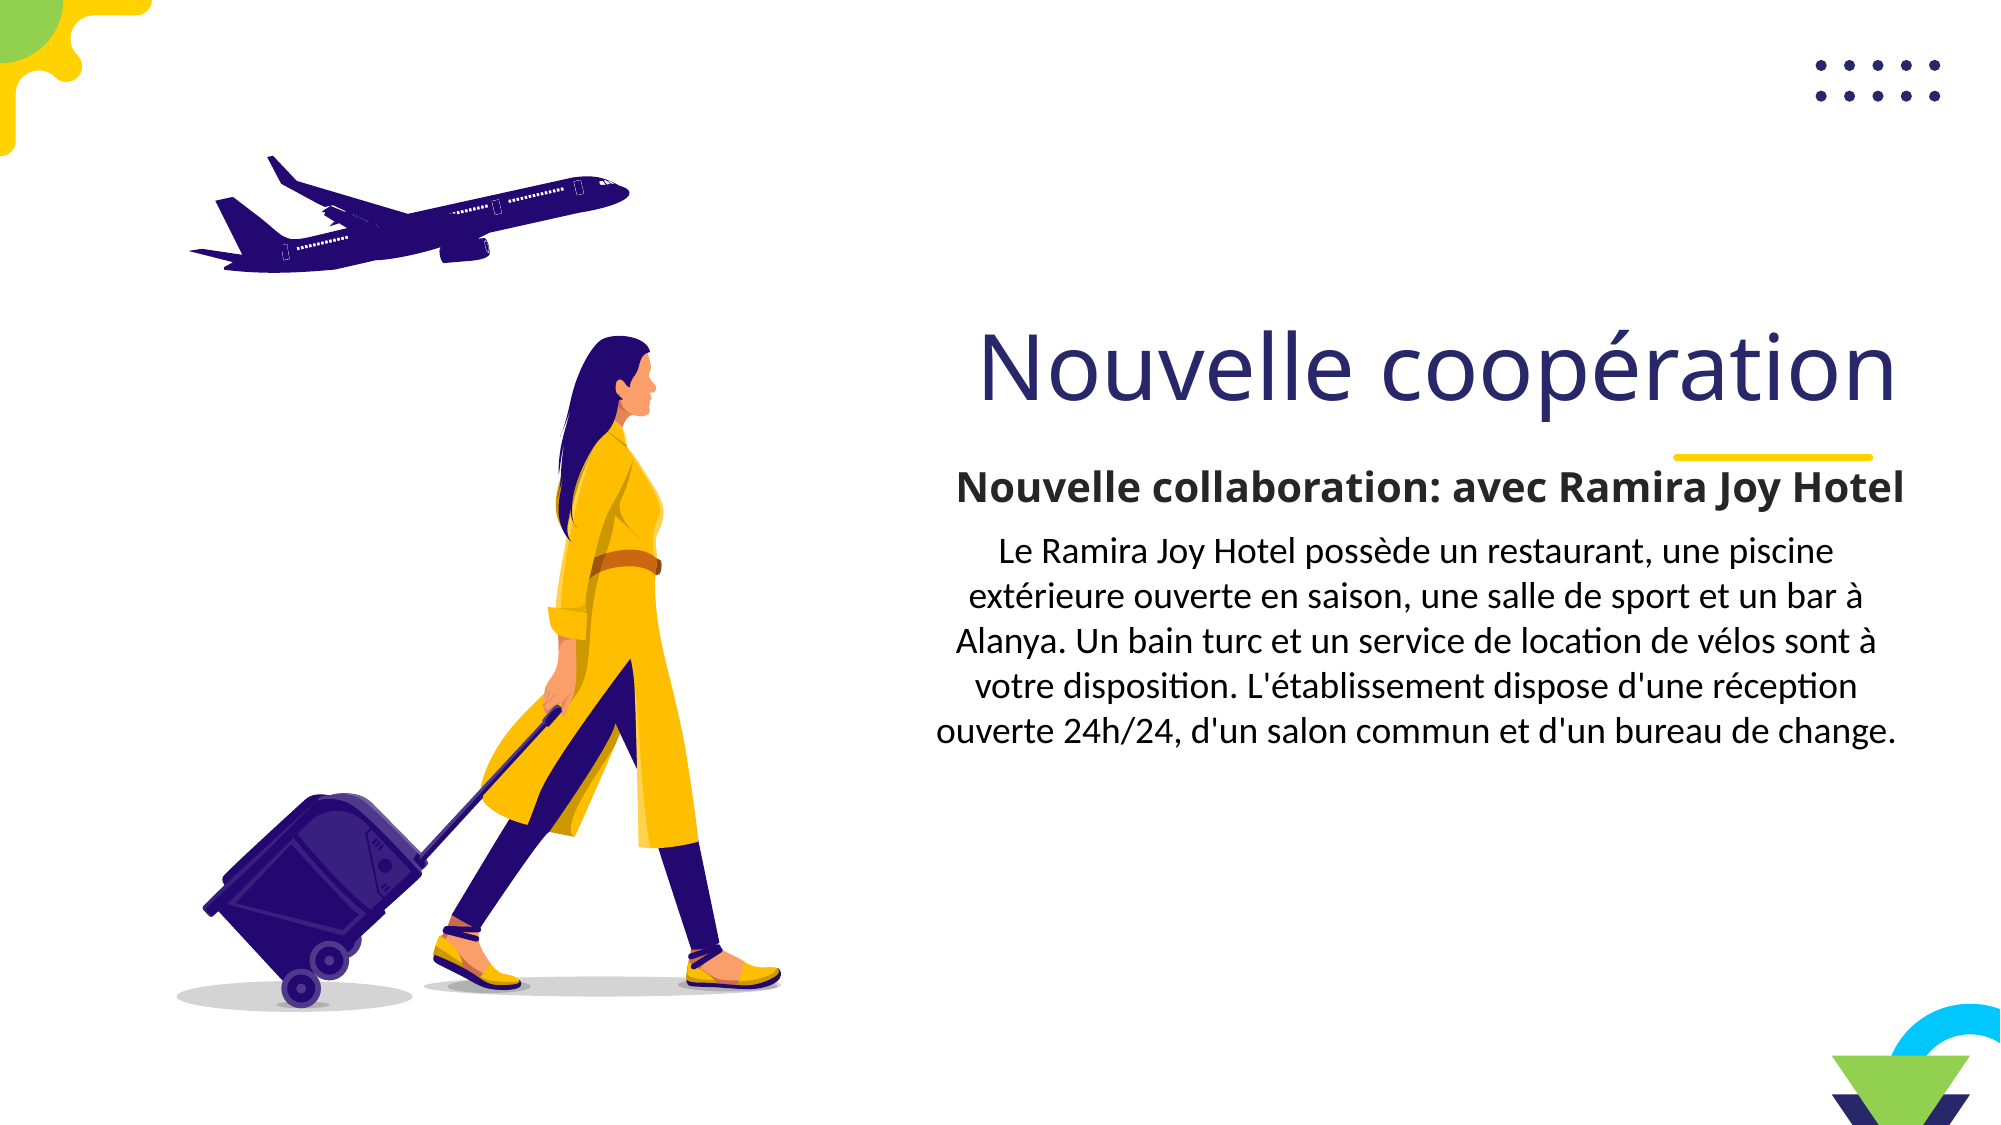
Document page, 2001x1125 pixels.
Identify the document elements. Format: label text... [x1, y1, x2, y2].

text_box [1831, 1003, 2000, 1125]
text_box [176, 155, 782, 1012]
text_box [681, 301, 1921, 589]
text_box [1815, 59, 1941, 102]
text_box Le Ramira Joy Hotel possède un restaurant, une piscine extérieure ouverte en saison, une salle de sport et un bar à Alanya. Un bain turc et un service de location de vélos sont à votre disposition. L'établissement dispose d'une réception ouverte 24h/24, d'un salon commun et d'un bureau de change. [916, 589, 1917, 759]
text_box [0, 0, 152, 157]
